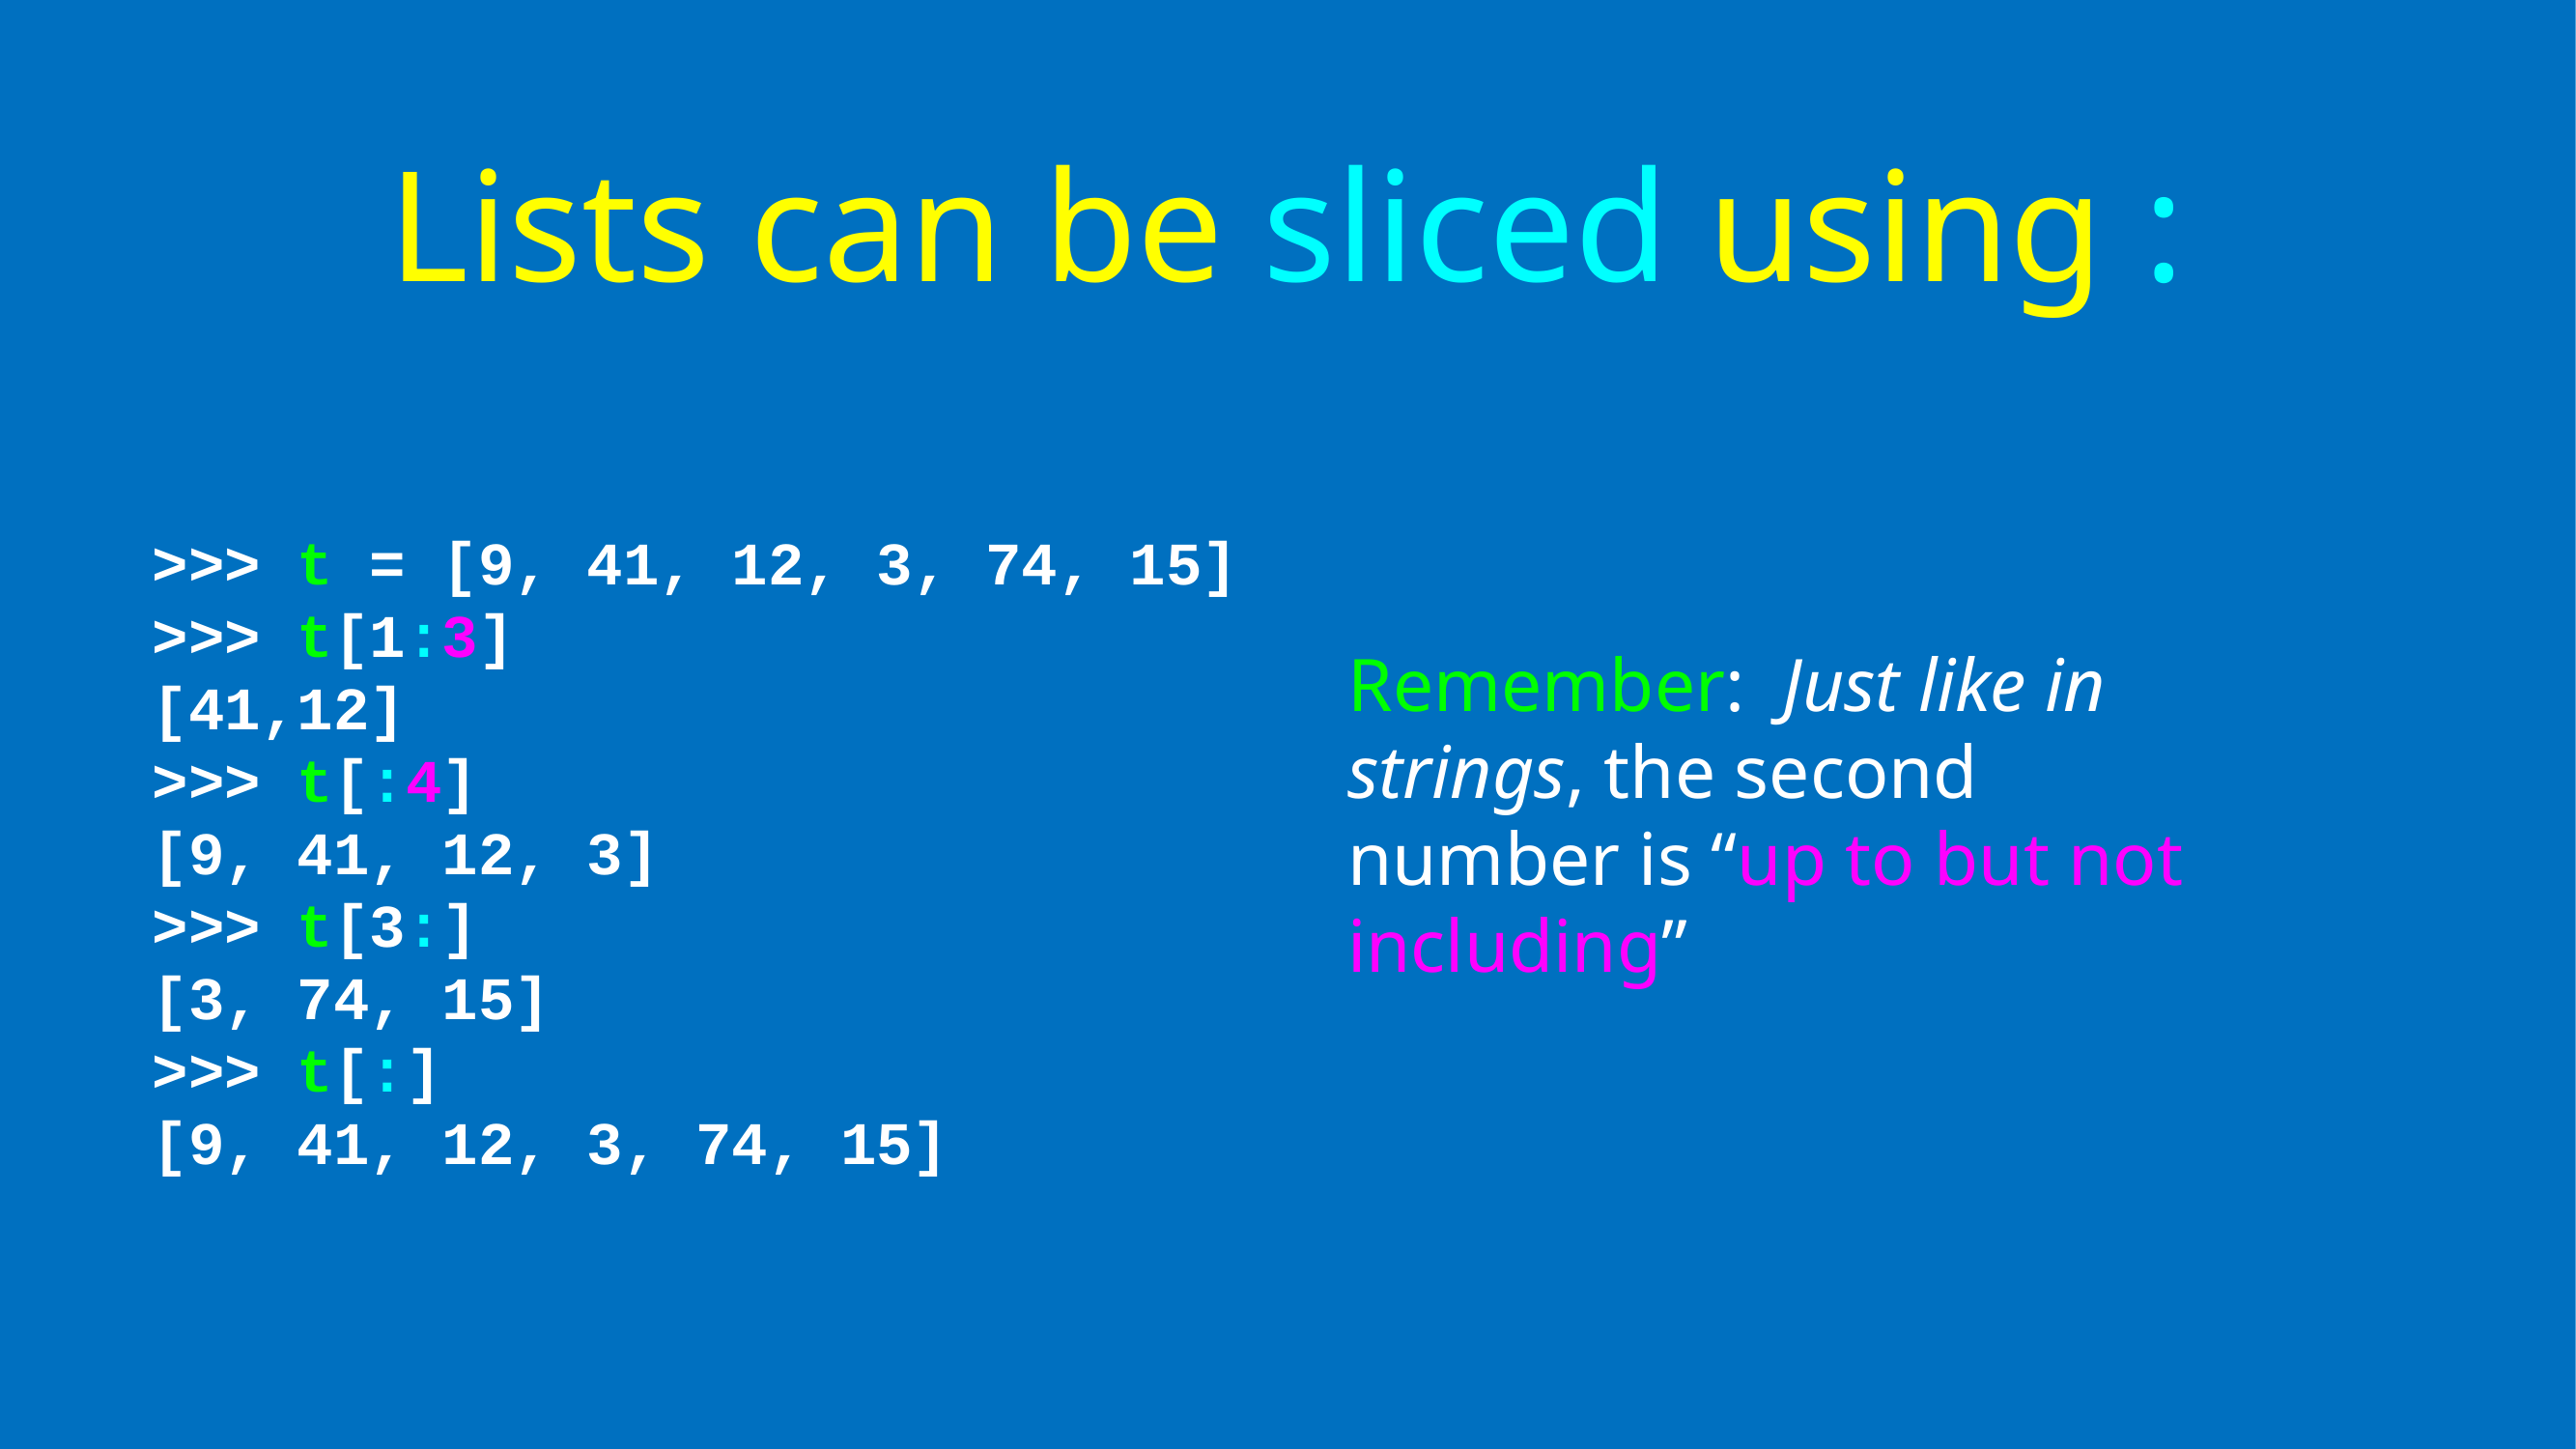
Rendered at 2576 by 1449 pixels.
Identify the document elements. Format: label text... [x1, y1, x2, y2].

title Lists can be sliced using : [183, 38, 2391, 403]
text_box >>> t = [9, 41, 12, 3, 74, 15] >>> t[1:3] [41,12] >>> t[:4] [9, 41, 12, 3] >>> t[3:] [3, 74, 15] >>> t[:] [9, 41, 12, 3, 74, 15] [152, 455, 1253, 1246]
text_box Remember: Just like in strings, the second number is “up to but not including” [1347, 639, 2214, 988]
